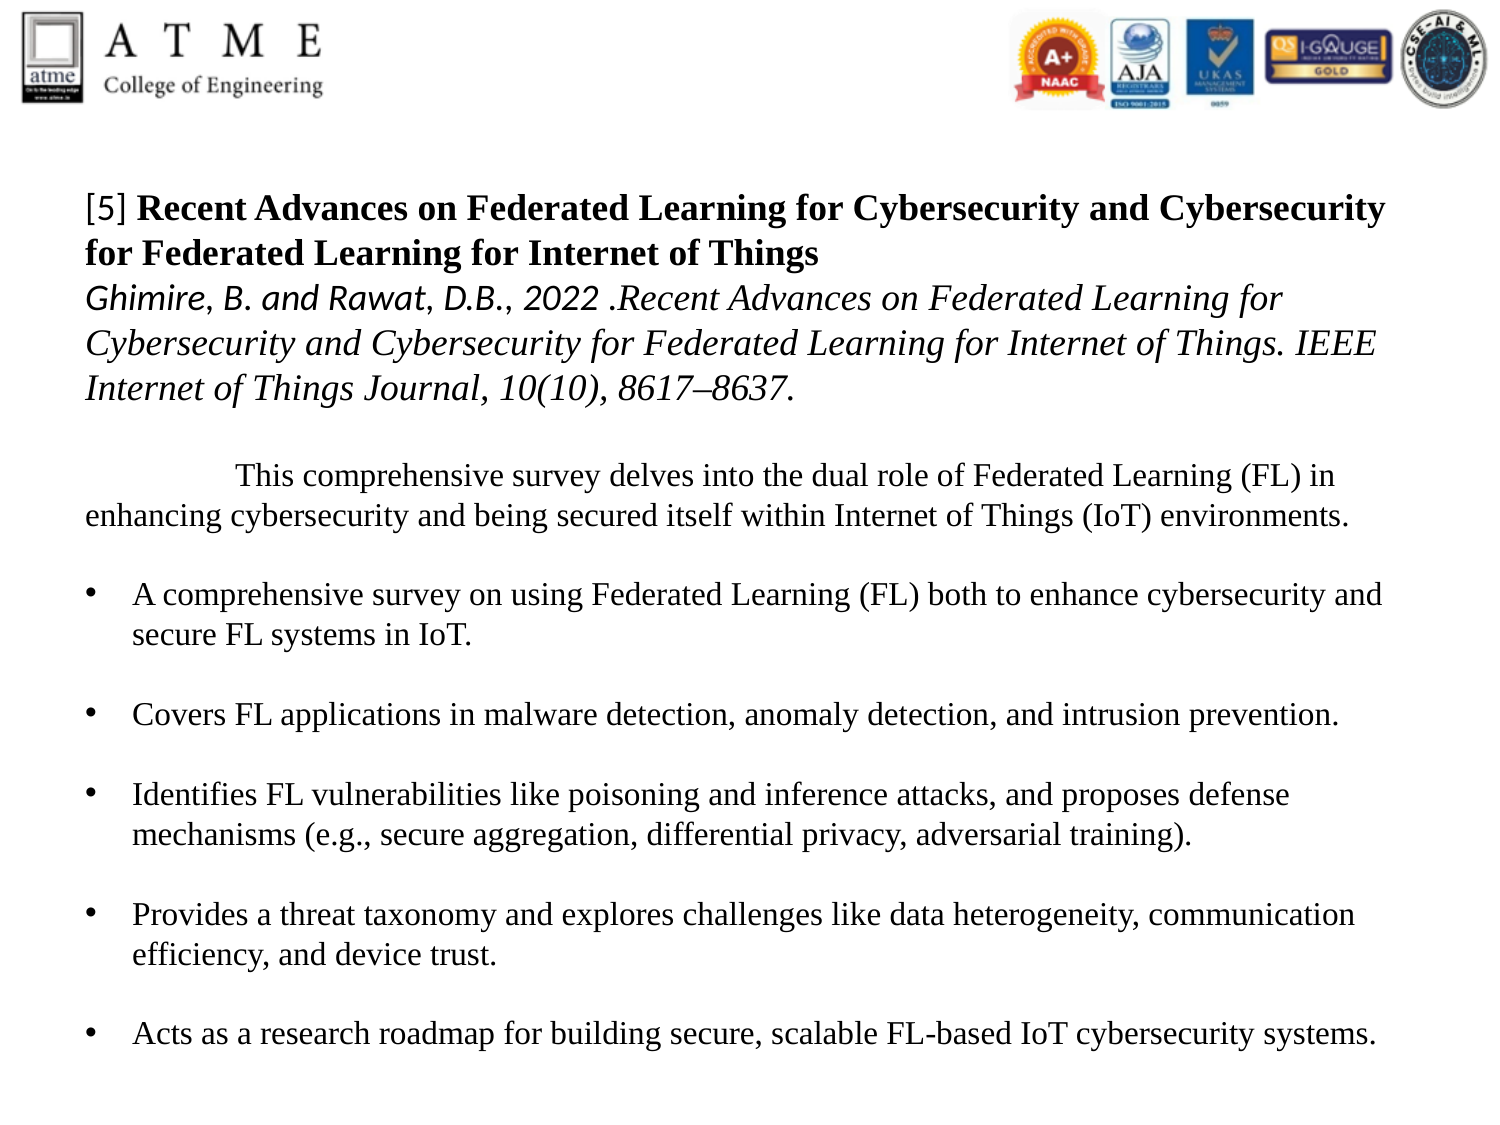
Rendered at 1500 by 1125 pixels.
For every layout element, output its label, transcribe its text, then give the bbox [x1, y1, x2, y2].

picture [11, 0, 340, 109]
text_box [5] Recent Advances on Federated Learning for Cybersecurity and Cybersecurity for Federated Learning for Internet of Things Ghimire, B. and Rawat, D.B., 2022 .Recent Advances on Federated Learning for Cybersecurity and Cybersecurity for Federated Learning for Internet of Things. IEEE Internet of Things Journal, 10(10), 8617–8637. This comprehensive survey delves into the dual role of Federated Learning (FL) in enhancing cybersecurity and being secured itself within Internet of Things (IoT) environments. A comprehensive survey on using Federated Learning (FL) both to enhance cybersecurity and secure FL systems in IoT. Covers FL applications in malware detection, anomaly detection, and intrusion prevention. Identifies FL vulnerabilities like poisoning and inference attacks, and proposes defense mechanisms (e.g., secure aggregation, differential privacy, adversarial training). Provides a threat taxonomy and explores challenges like data heterogeneity, communication efficiency, and device trust. Acts as a research roadmap for building secure, scalable FL-based IoT cybersecurity systems. [70, 175, 1430, 1059]
picture [1003, 0, 1497, 113]
